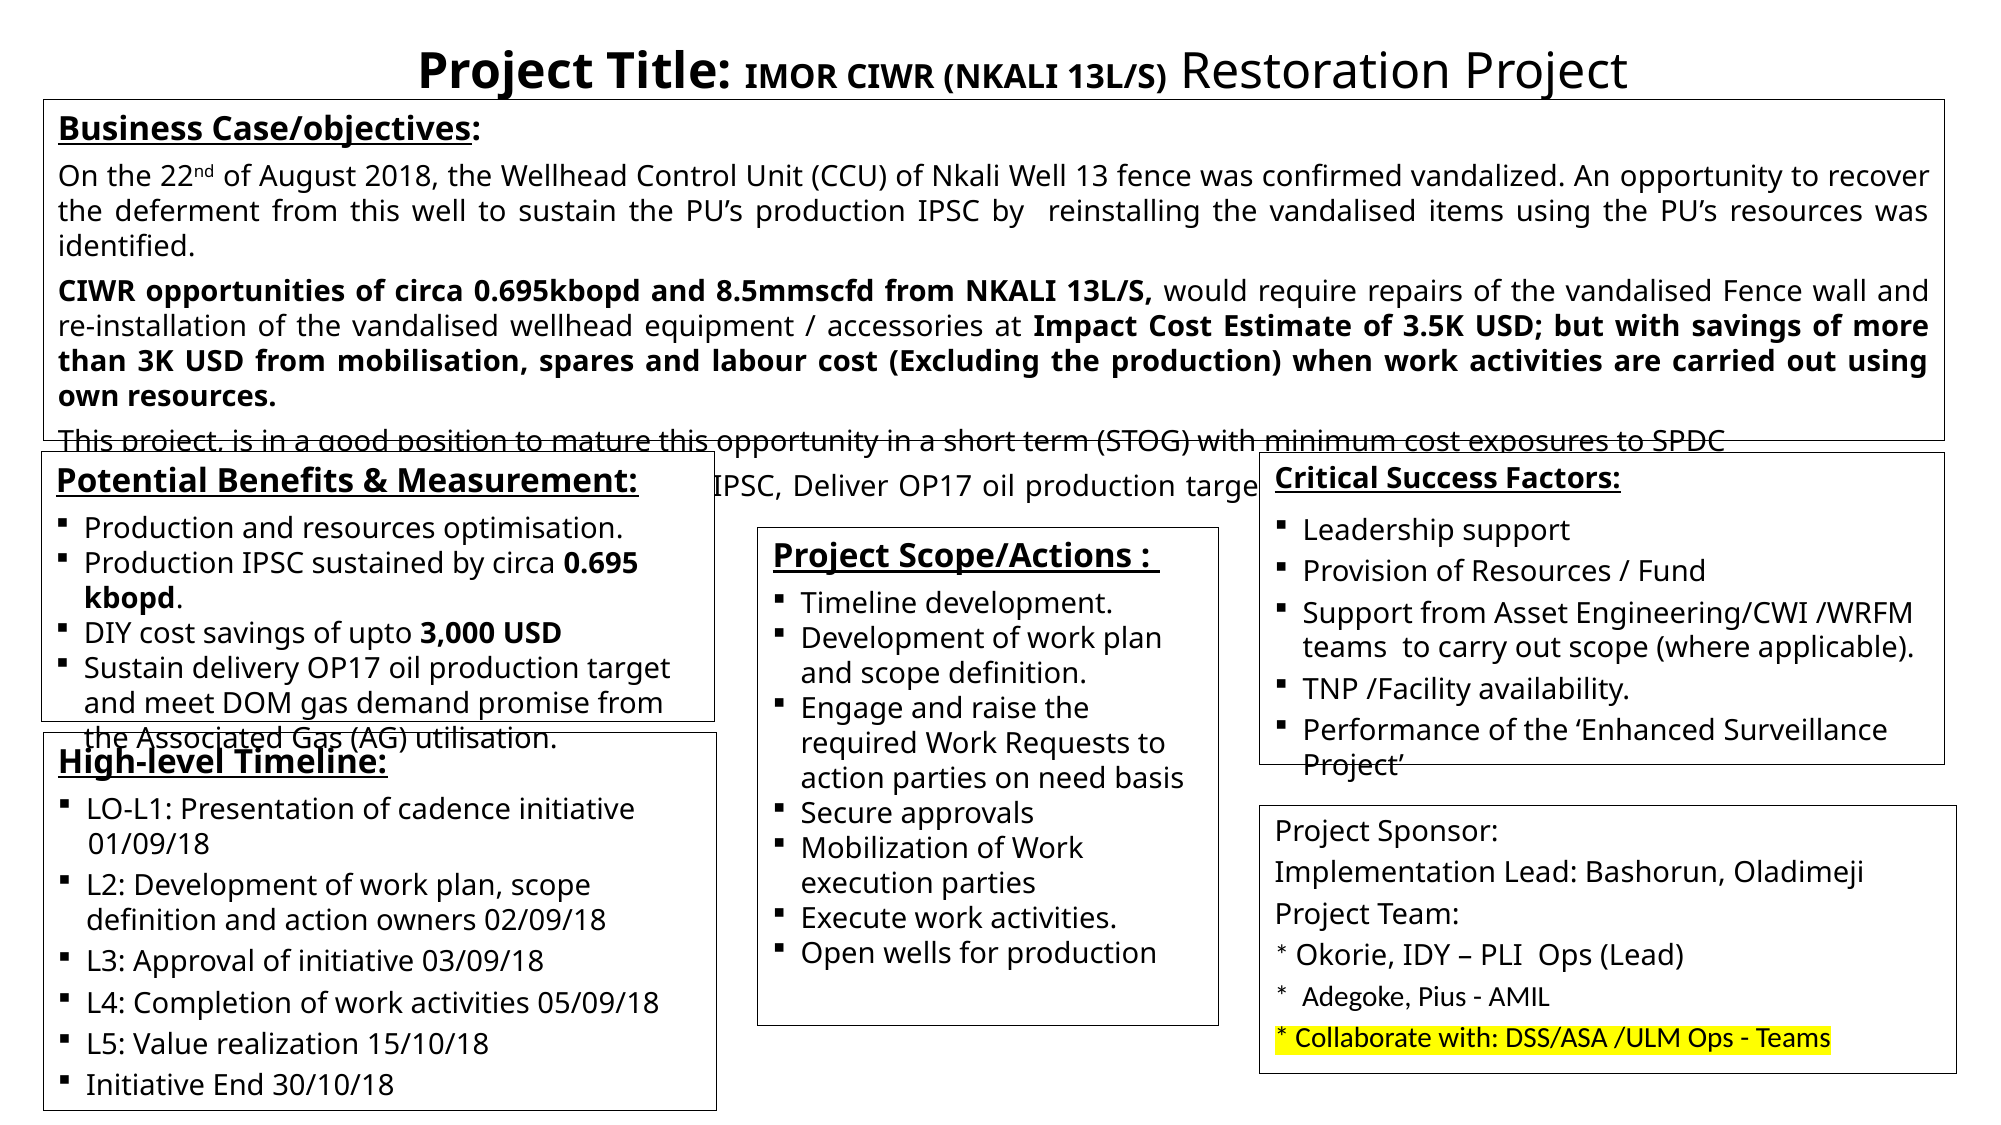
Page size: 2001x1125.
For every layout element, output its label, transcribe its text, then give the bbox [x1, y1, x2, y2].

text_box Project Sponsor: Implementation Lead: Bashorun, Oladimeji Project Team: * Okorie, IDY – PLI Ops (Lead) * Adegoke, Pius - AMIL * Collaborate with: DSS/ASA /ULM Ops - Teams [1259, 805, 1957, 1074]
text_box Business Case/objectives: On the 22nd of August 2018, the Wellhead Control Unit (CCU) of Nkali Well 13 fence was confirmed vandalized. An opportunity to recover the deferment from this well to sustain the PU’s production IPSC by reinstalling the vandalised items using the PU’s resources was identified. CIWR opportunities of circa 0.695kbopd and 8.5mmscfd from NKALI 13L/S, would require repairs of the vandalised Fence wall and re-installation of the vandalised wellhead equipment / accessories at Impact Cost Estimate of 3.5K USD; but with savings of more than 3K USD from mobilisation, spares and labour cost (Excluding the production) when work activities are carried out using own resources. This project, is in a good position to mature this opportunity in a short term (STOG) with minimum cost exposures to SPDC The objectives of this project is to sustain the IPSC, Deliver OP17 oil production target and meet DOM gas demand promise from the AG. [43, 99, 1945, 441]
text_box Project Scope/Actions : Timeline development. Development of work plan and scope definition. Engage and raise the required Work Requests to action parties on need basis Secure approvals Mobilization of Work execution parties Execute work activities. Open wells for production [757, 527, 1219, 1026]
text_box High-level Timeline: LO-L1: Presentation of cadence initiative 01/09/18 L2: Development of work plan, scope definition and action owners 02/09/18 L3: Approval of initiative 03/09/18 L4: Completion of work activities 05/09/18 L5: Value realization 15/10/18 Initiative End 30/10/18 [43, 732, 717, 1111]
text_box Critical Success Factors: Leadership support Provision of Resources / Fund Support from Asset Engineering/CWI /WRFM teams to carry out scope (where applicable). TNP /Facility availability. Performance of the ‘Enhanced Surveillance Project’ [1259, 452, 1945, 765]
text_box Potential Benefits & Measurement: Production and resources optimisation. Production IPSC sustained by circa 0.695 kbopd. DIY cost savings of upto 3,000 USD Sustain delivery OP17 oil production target and meet DOM gas demand promise from the Associated Gas (AG) utilisation. [41, 451, 715, 722]
title Project Title: IMOR CIWR (NKALI 13L/S) Restoration Project [76, 43, 1970, 94]
